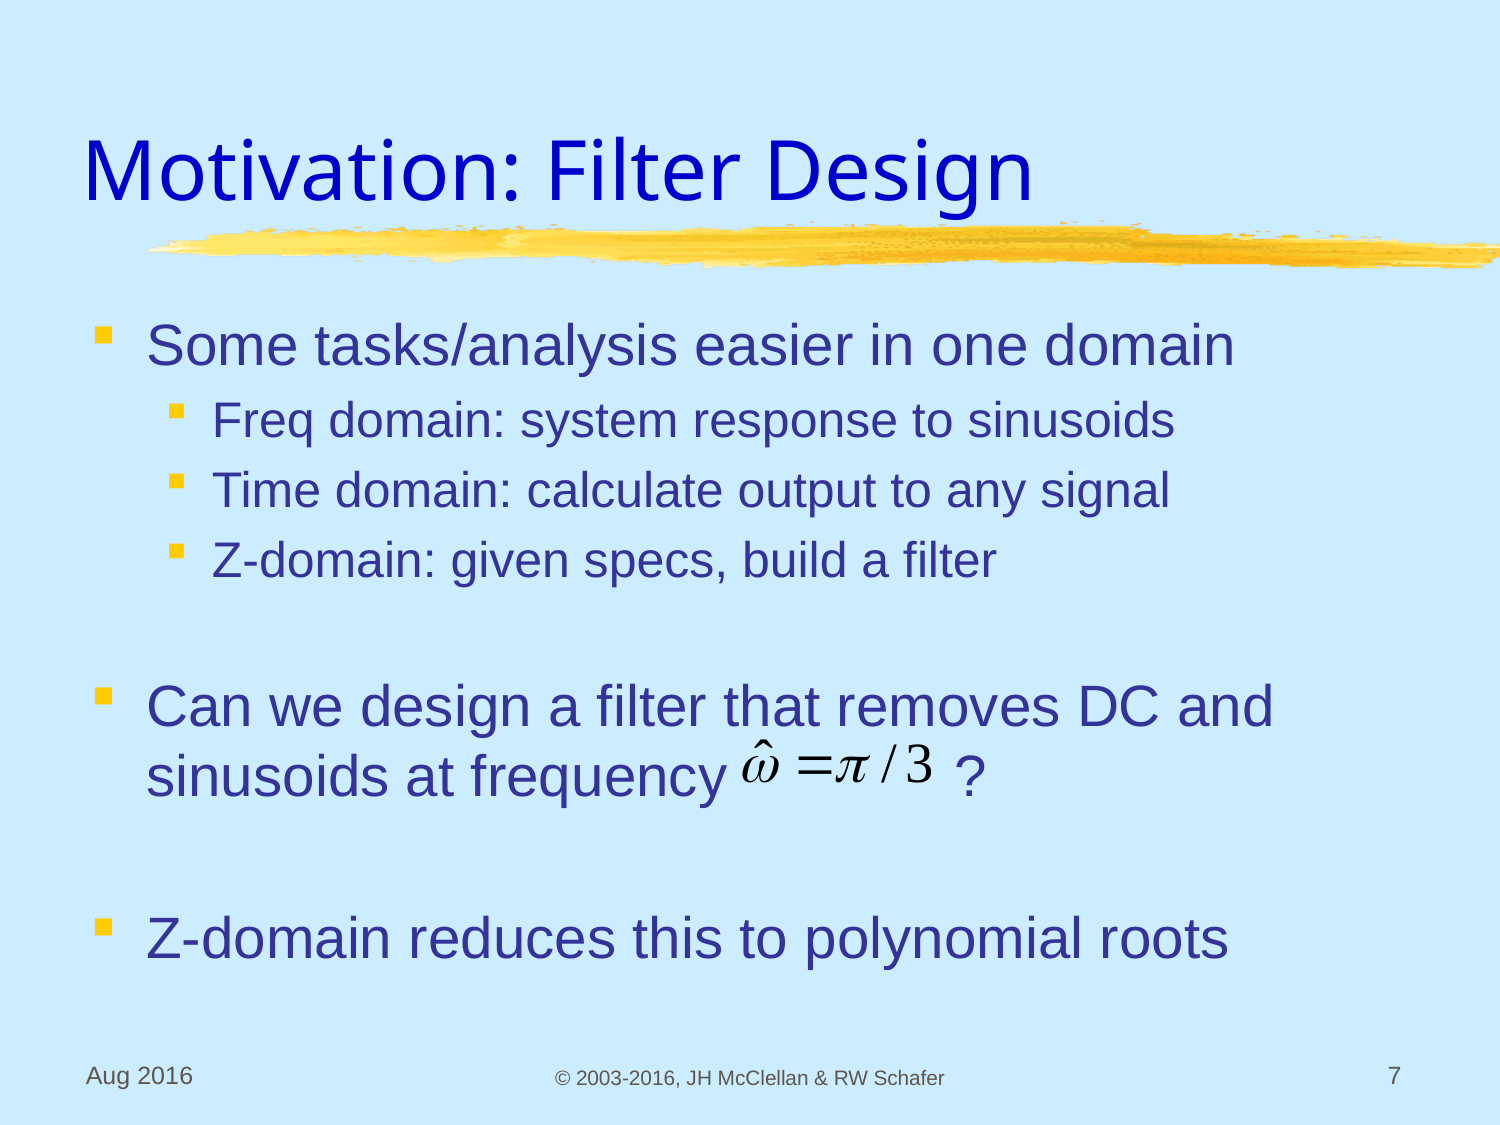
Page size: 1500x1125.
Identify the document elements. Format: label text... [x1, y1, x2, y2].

list Some tasks/analysis easier in one domain Freq domain: system response to sinusoids Time domain: calculate output to any signal Z-domain: given specs, build a filter Can we design a filter that removes DC and sinusoids at frequency ? Z-domain reduces this to polynomial roots [74, 299, 1463, 1051]
title Motivation: Filter Design [66, 37, 1342, 226]
footer © 2003-2016, JH McClellan & RW Schafer [512, 1051, 988, 1098]
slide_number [70, 1021, 384, 1098]
slide_number 7 [1103, 1051, 1417, 1098]
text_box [732, 725, 941, 798]
picture [150, 215, 1500, 279]
